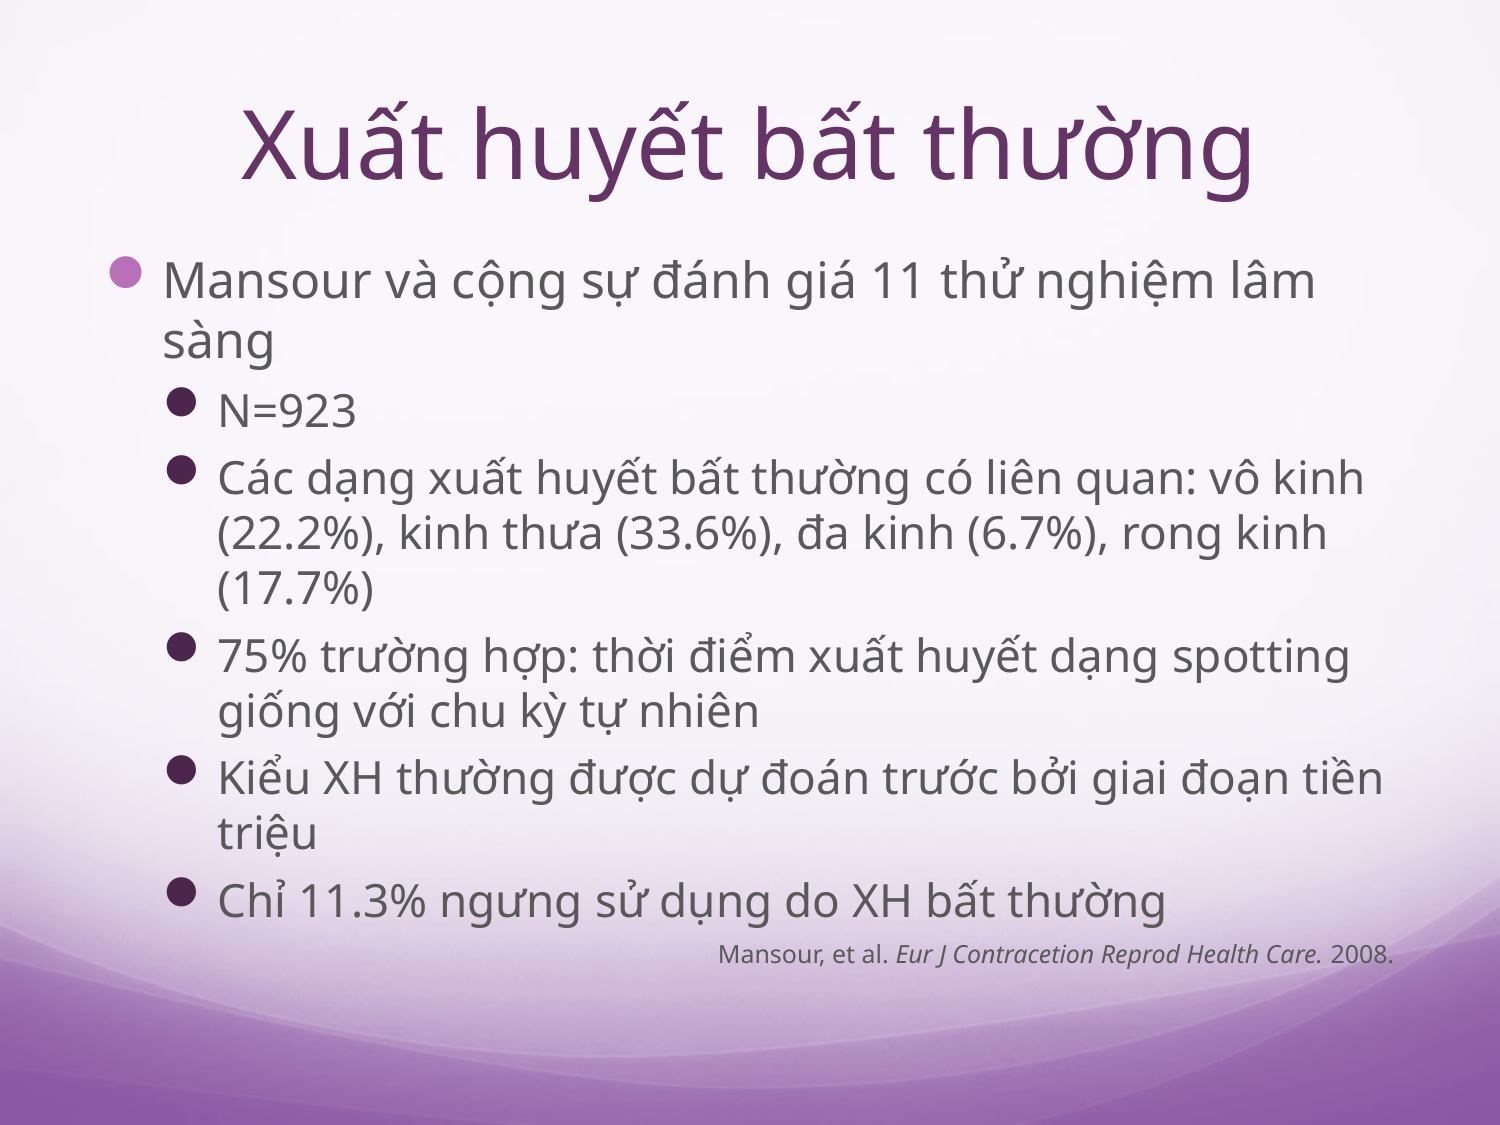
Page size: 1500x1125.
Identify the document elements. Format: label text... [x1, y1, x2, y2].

title Xuất huyết bất thường [90, 17, 1410, 206]
list Mansour và cộng sự đánh giá 11 thử nghiệm lâm sàng N=923 Các dạng xuất huyết bất thường có liên quan: vô kinh (22.2%), kinh thưa (33.6%), đa kinh (6.7%), rong kinh (17.7%) 75% trường hợp: thời điểm xuất huyết dạng spotting giống với chu kỳ tự nhiên Kiểu XH thường được dự đoán trước bởi giai đoạn tiền triệu Chỉ 11.3% ngưng sử dụng do XH bất thường Mansour, et al. Eur J Contracetion Reprod Health Care. 2008. [90, 241, 1410, 975]
